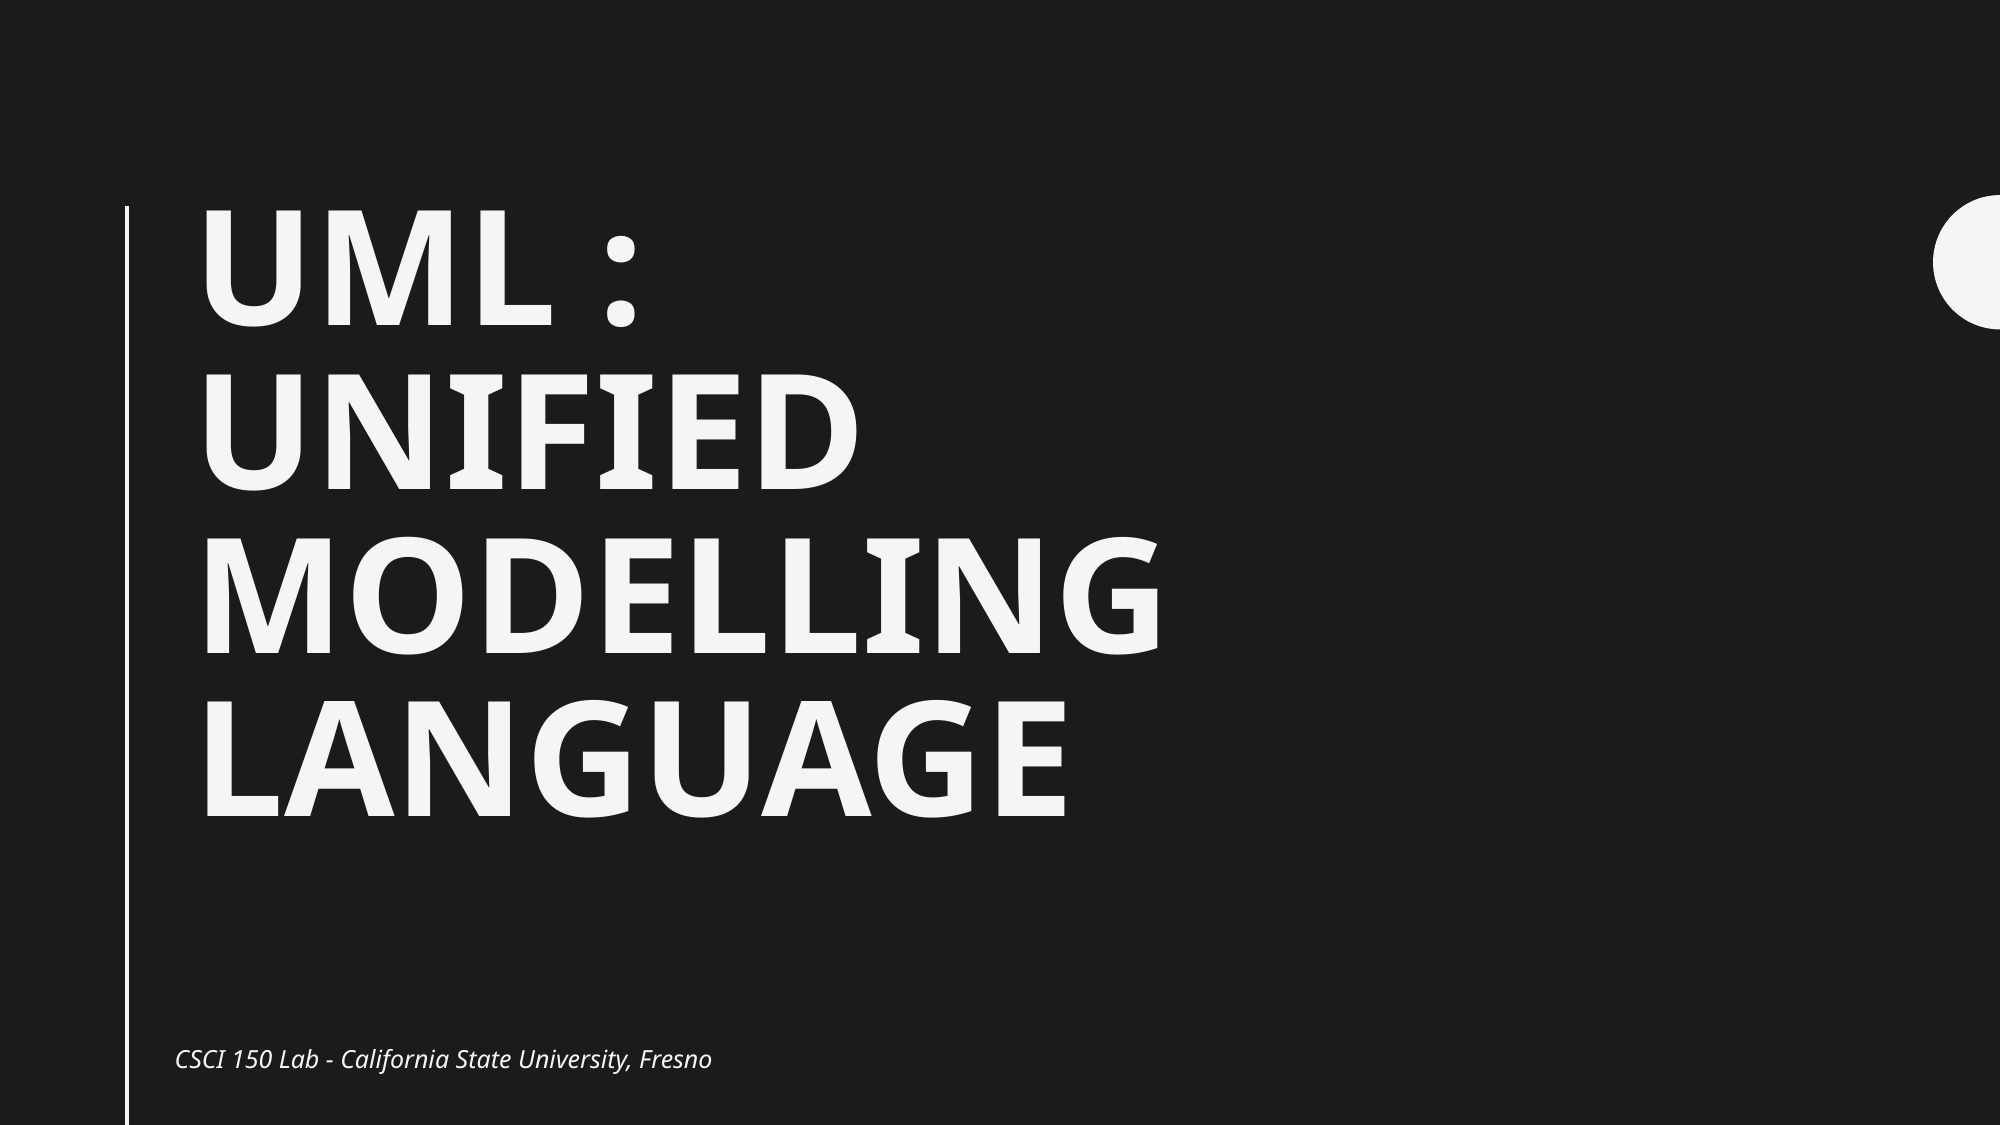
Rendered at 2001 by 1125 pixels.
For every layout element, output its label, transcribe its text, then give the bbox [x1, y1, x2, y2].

title UML : Unified Modelling Language [178, 187, 1333, 888]
footer CSCI 150 Lab - California State University, Fresno [159, 1035, 1000, 1096]
